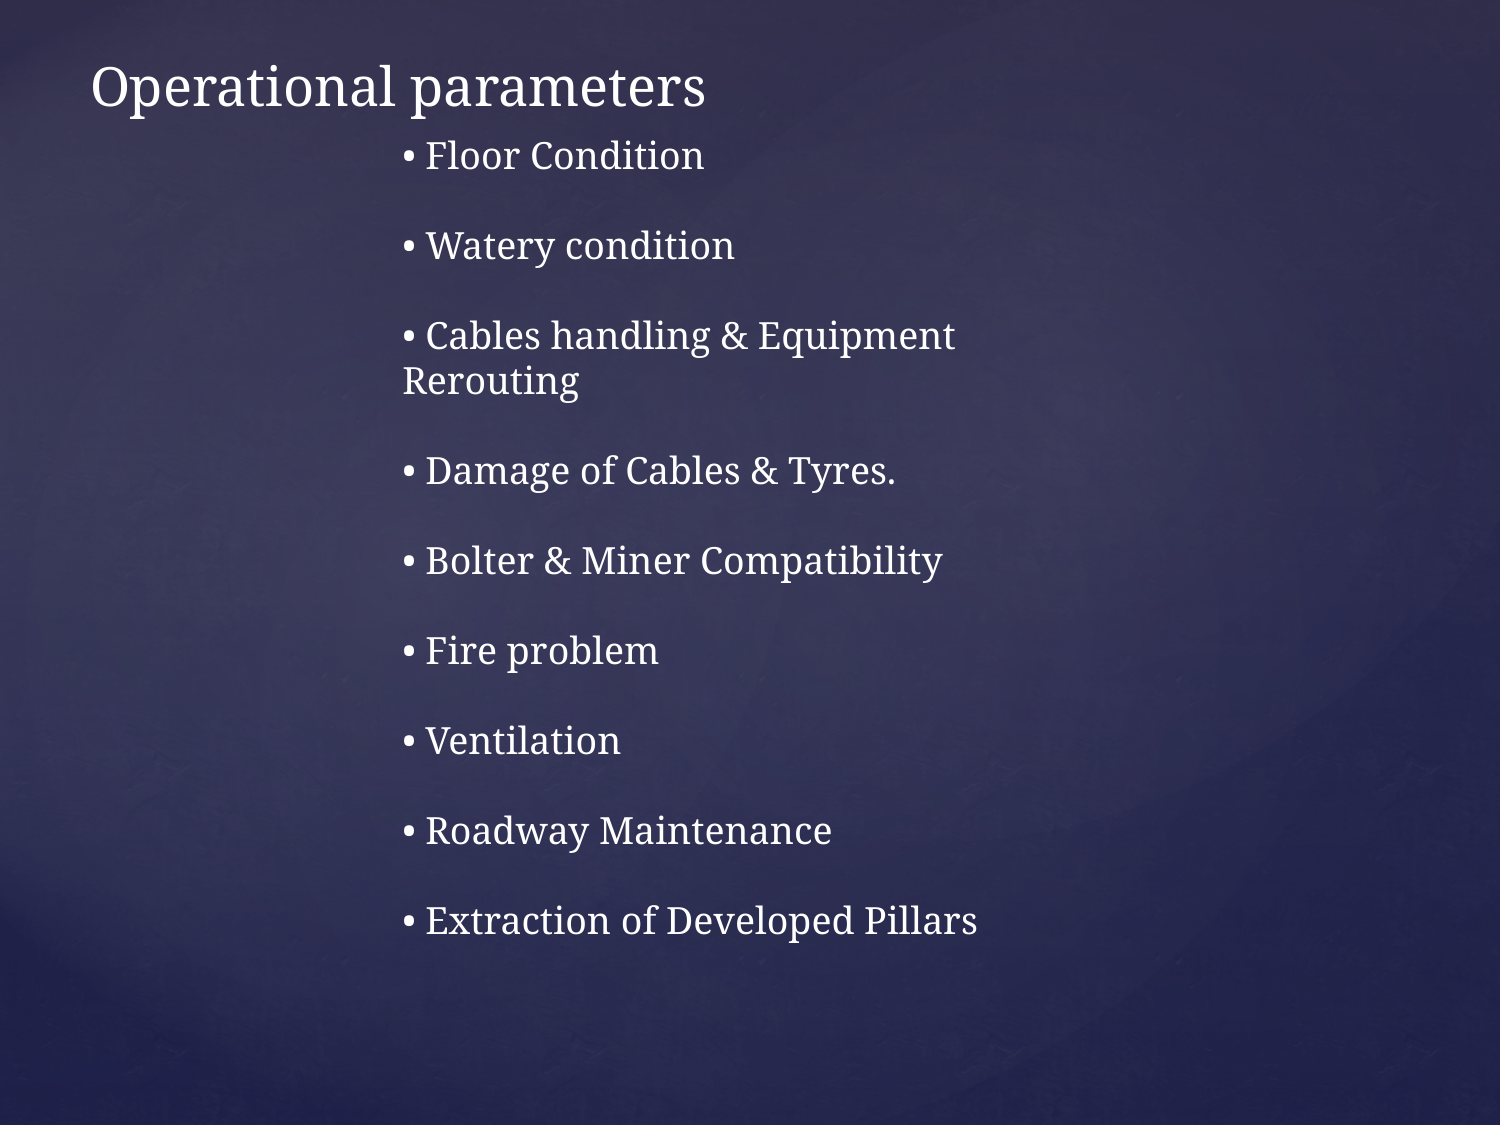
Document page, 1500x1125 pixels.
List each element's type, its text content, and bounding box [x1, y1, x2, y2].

text_box • Floor Condition • Watery condition • Cables handling & Equipment Rerouting • Damage of Cables & Tyres. • Bolter & Miner Compatibility • Fire problem • Ventilation • Roadway Maintenance • Extraction of Developed Pillars [387, 124, 1138, 950]
title Operational parameters [75, 45, 1425, 125]
